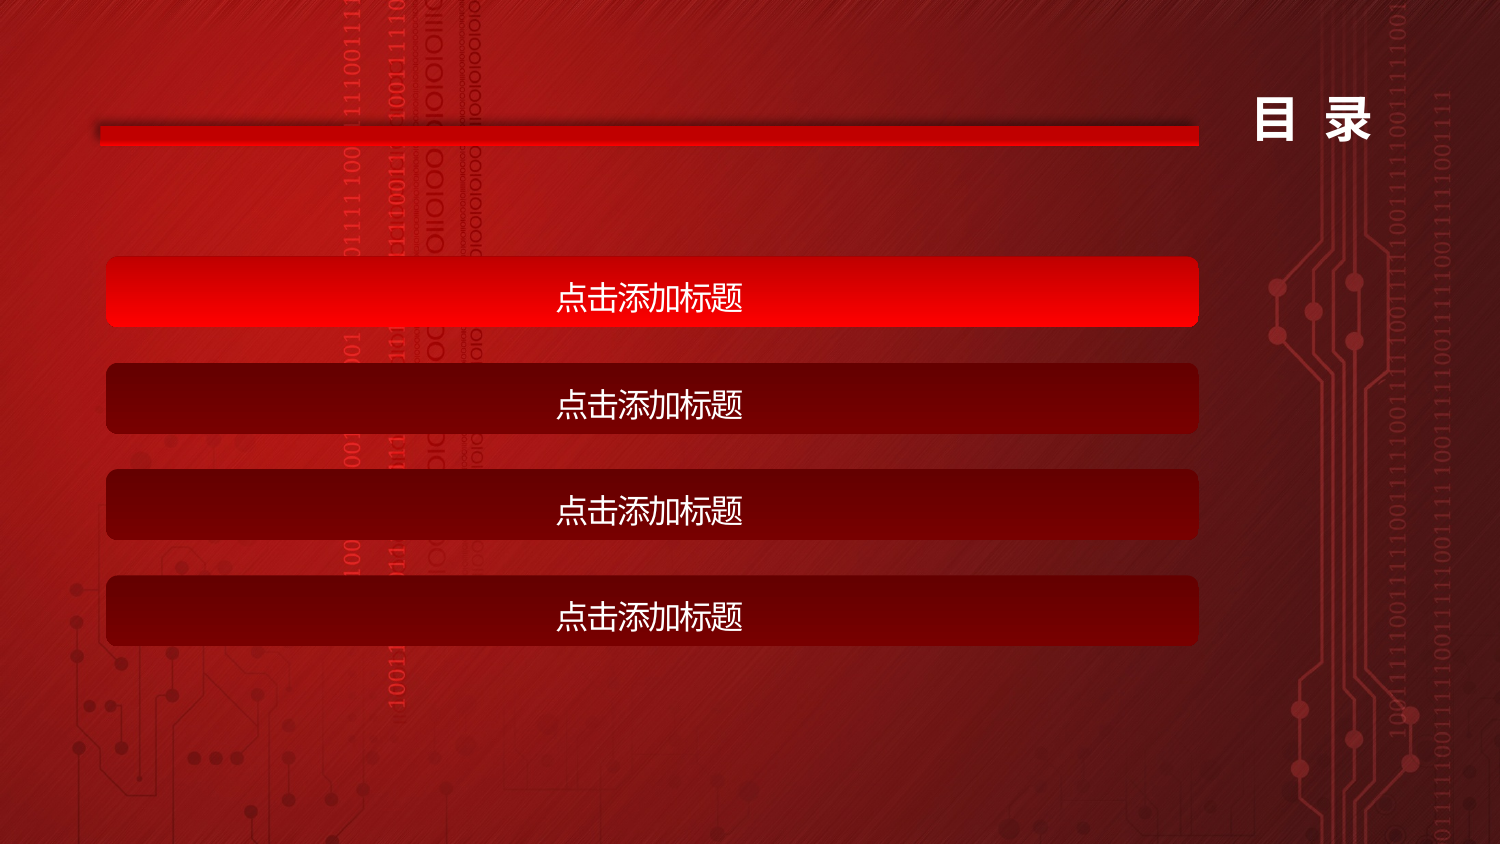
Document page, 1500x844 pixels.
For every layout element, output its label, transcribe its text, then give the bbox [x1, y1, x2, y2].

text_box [105, 362, 1200, 434]
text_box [105, 575, 1200, 647]
text_box [98, 124, 1201, 148]
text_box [105, 468, 1200, 541]
picture [0, 0, 1500, 844]
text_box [105, 256, 1200, 328]
text_box 目 录 [928, 50, 1388, 156]
